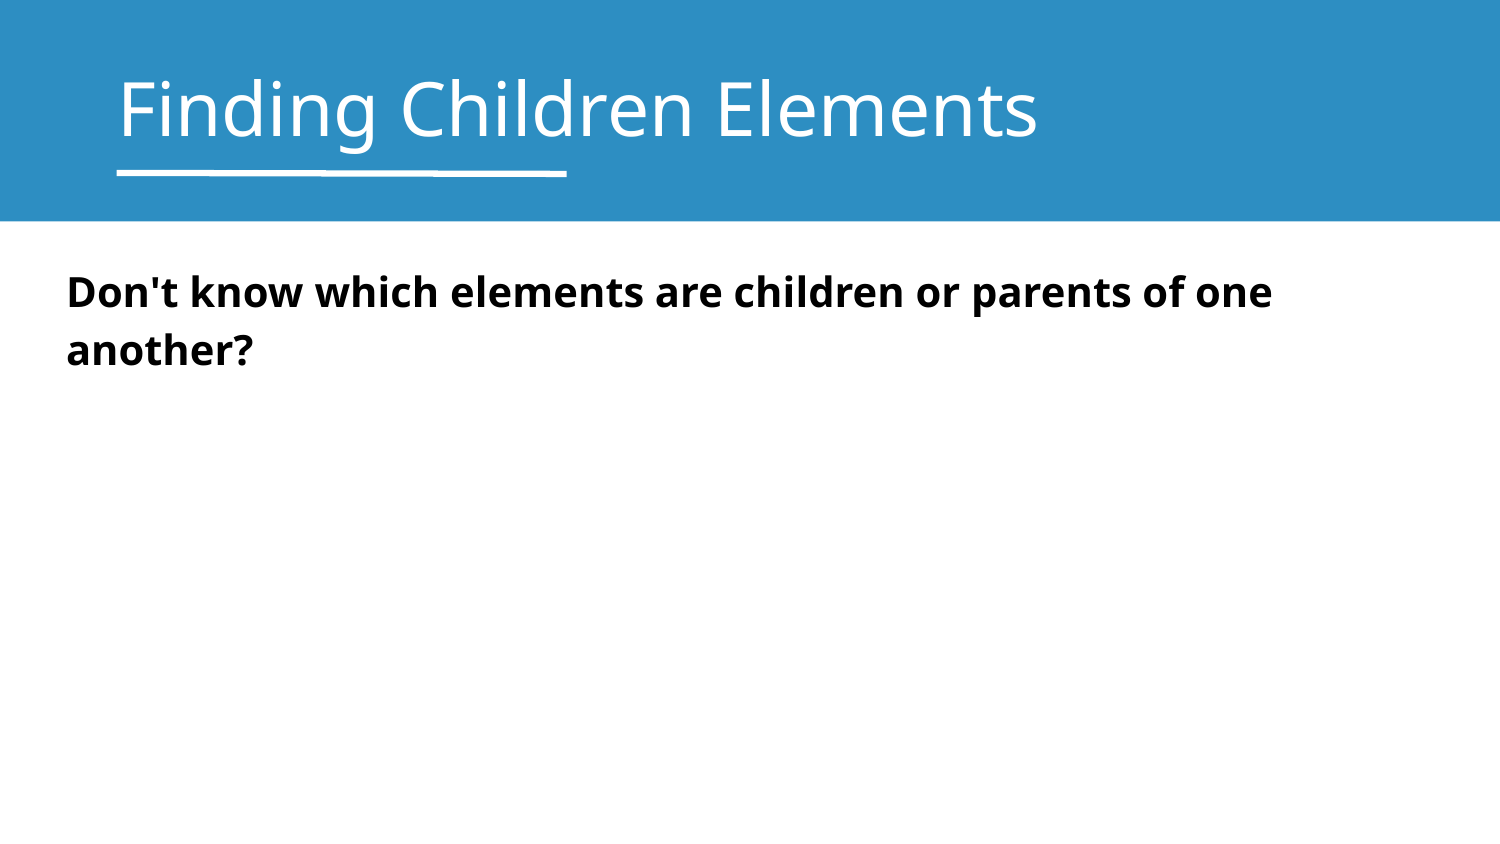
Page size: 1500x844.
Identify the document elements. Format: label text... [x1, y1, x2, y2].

title Finding Children Elements [102, 46, 1500, 141]
list Don't know which elements are children or parents of one another? [51, 243, 1449, 805]
